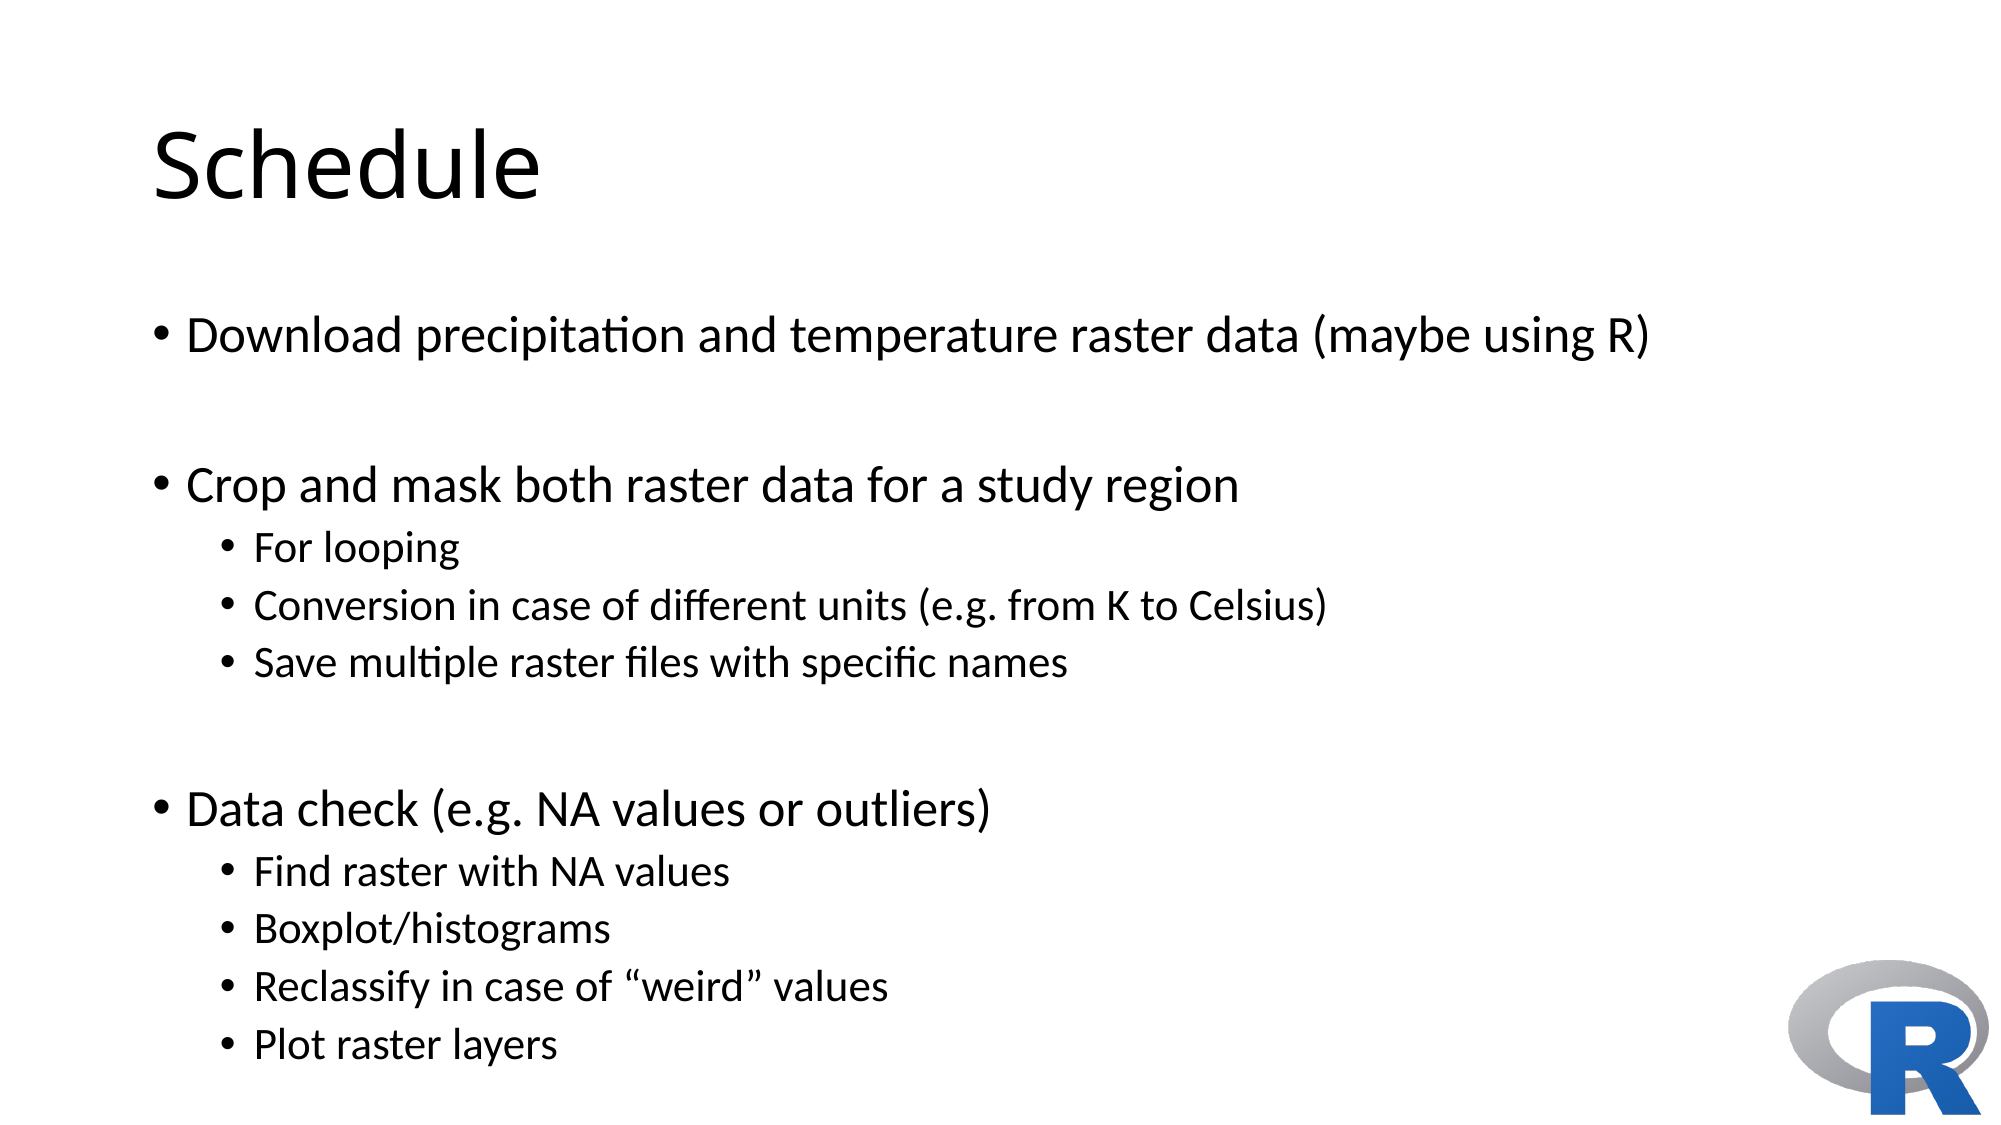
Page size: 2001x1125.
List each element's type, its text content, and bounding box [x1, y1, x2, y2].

list Download precipitation and temperature raster data (maybe using R) Crop and mask both raster data for a study region For looping Conversion in case of different units (e.g. from K to Celsius) Save multiple raster files with specific names Data check (e.g. NA values or outliers) Find raster with NA values Boxplot/histograms Reclassify in case of “weird” values Plot raster layers [137, 299, 1863, 1082]
picture [1788, 959, 1989, 1115]
title Schedule [137, 59, 1863, 278]
